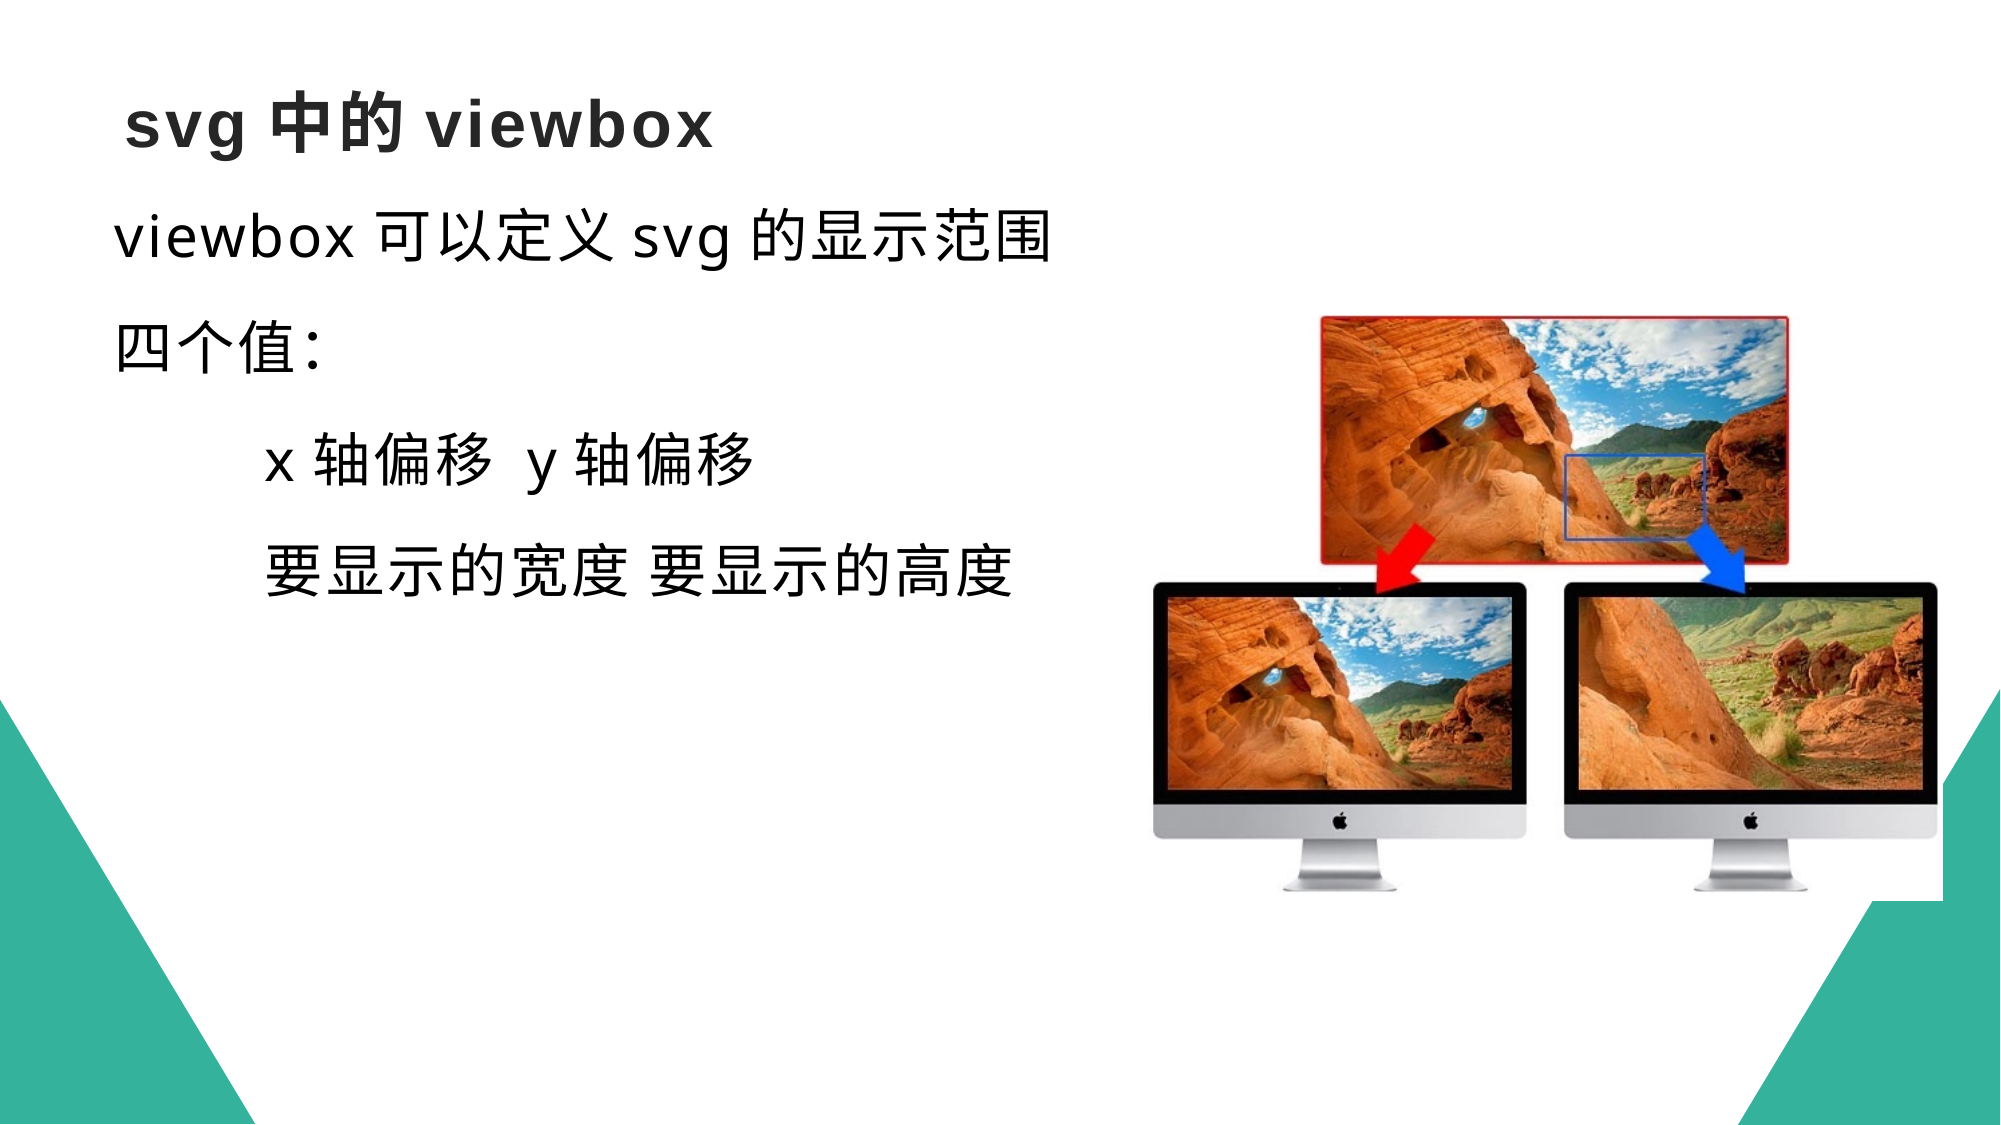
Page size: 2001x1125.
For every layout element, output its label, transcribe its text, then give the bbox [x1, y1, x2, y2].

title svg中的viewbox [109, 72, 1891, 146]
list viewbox可以定义svg的显示范围 四个值： x轴偏移 y轴偏移 要显示的宽度 要显示的高度 [100, 170, 1869, 1026]
picture [1148, 315, 1943, 901]
